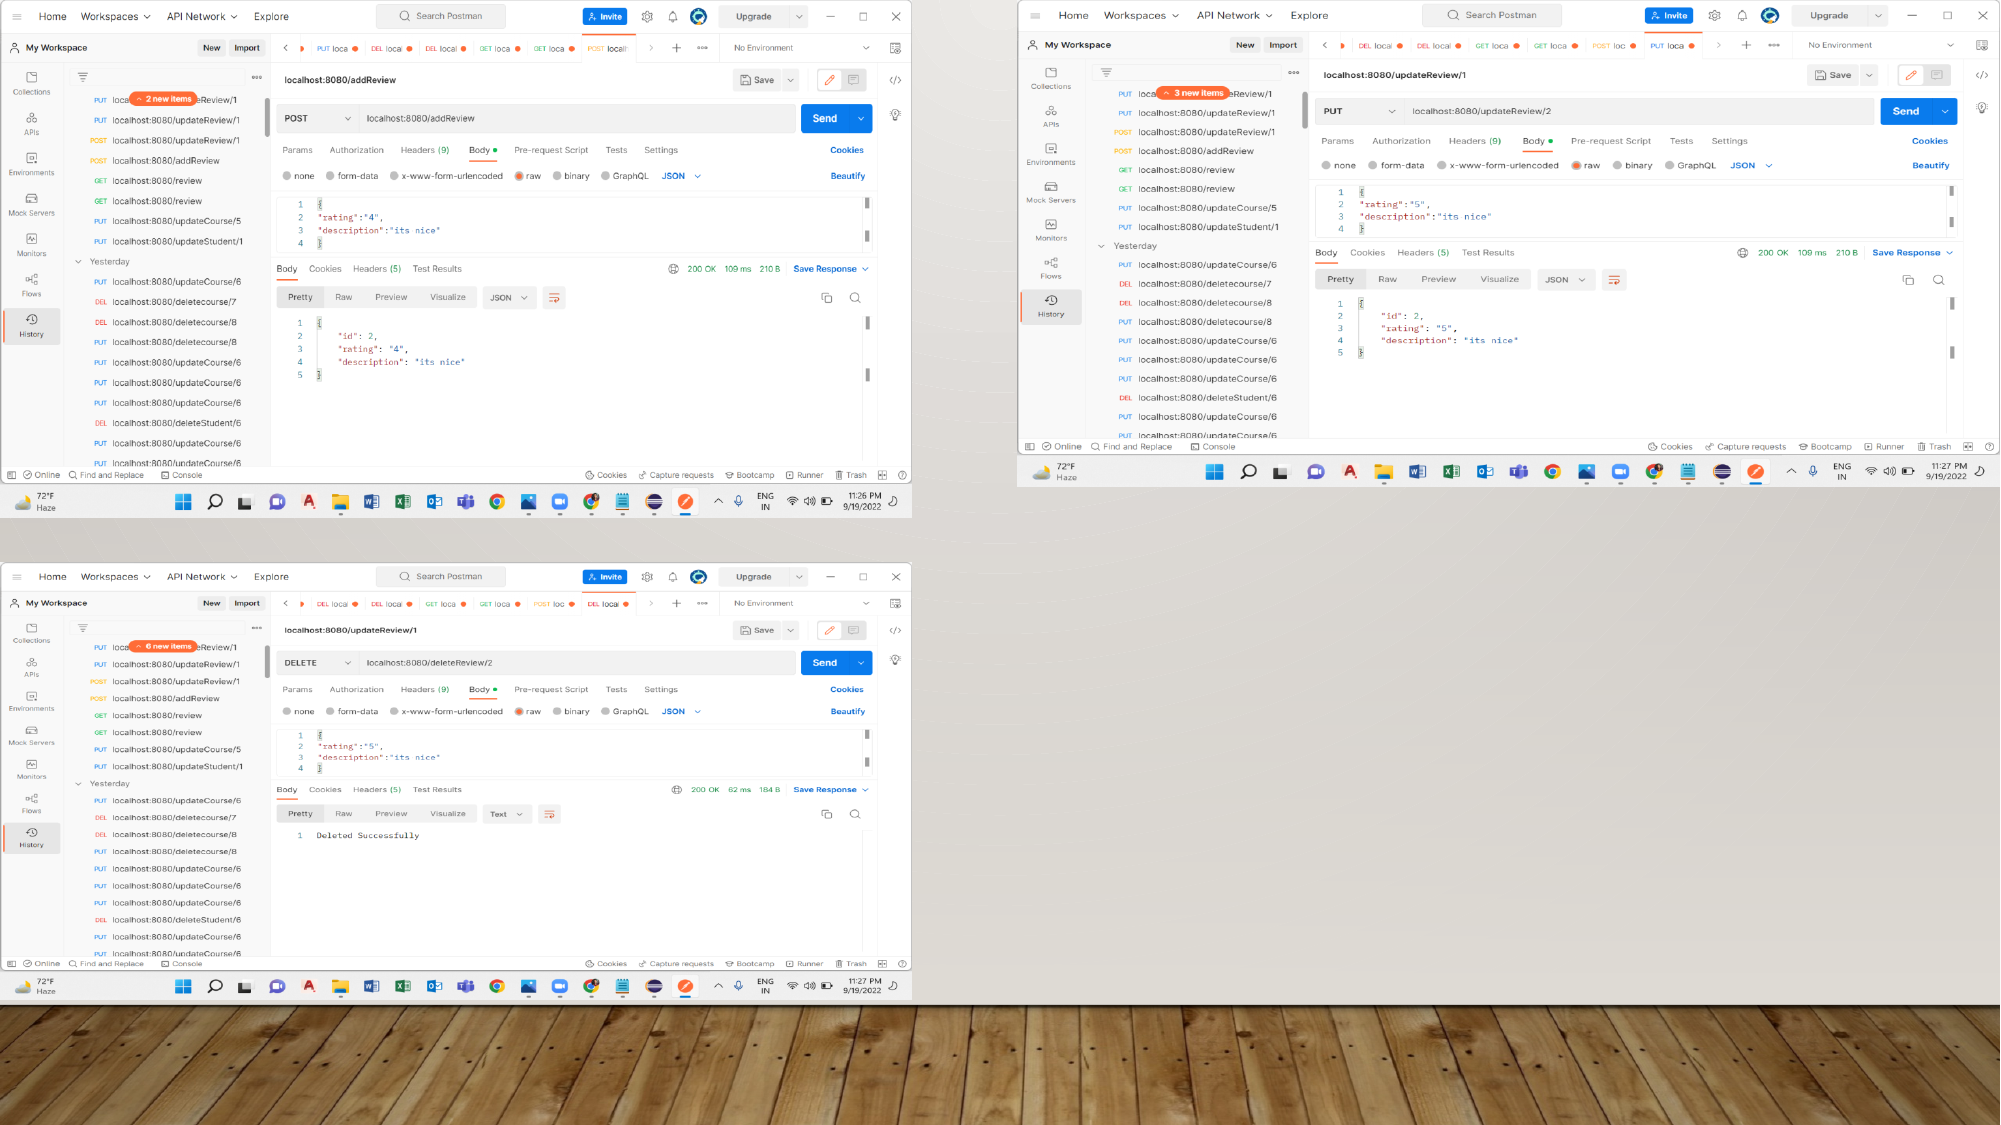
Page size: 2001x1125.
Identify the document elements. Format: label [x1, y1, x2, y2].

picture [0, 562, 912, 1001]
picture [0, 1005, 2000, 1125]
picture [0, 0, 912, 518]
picture [1017, 0, 2000, 488]
